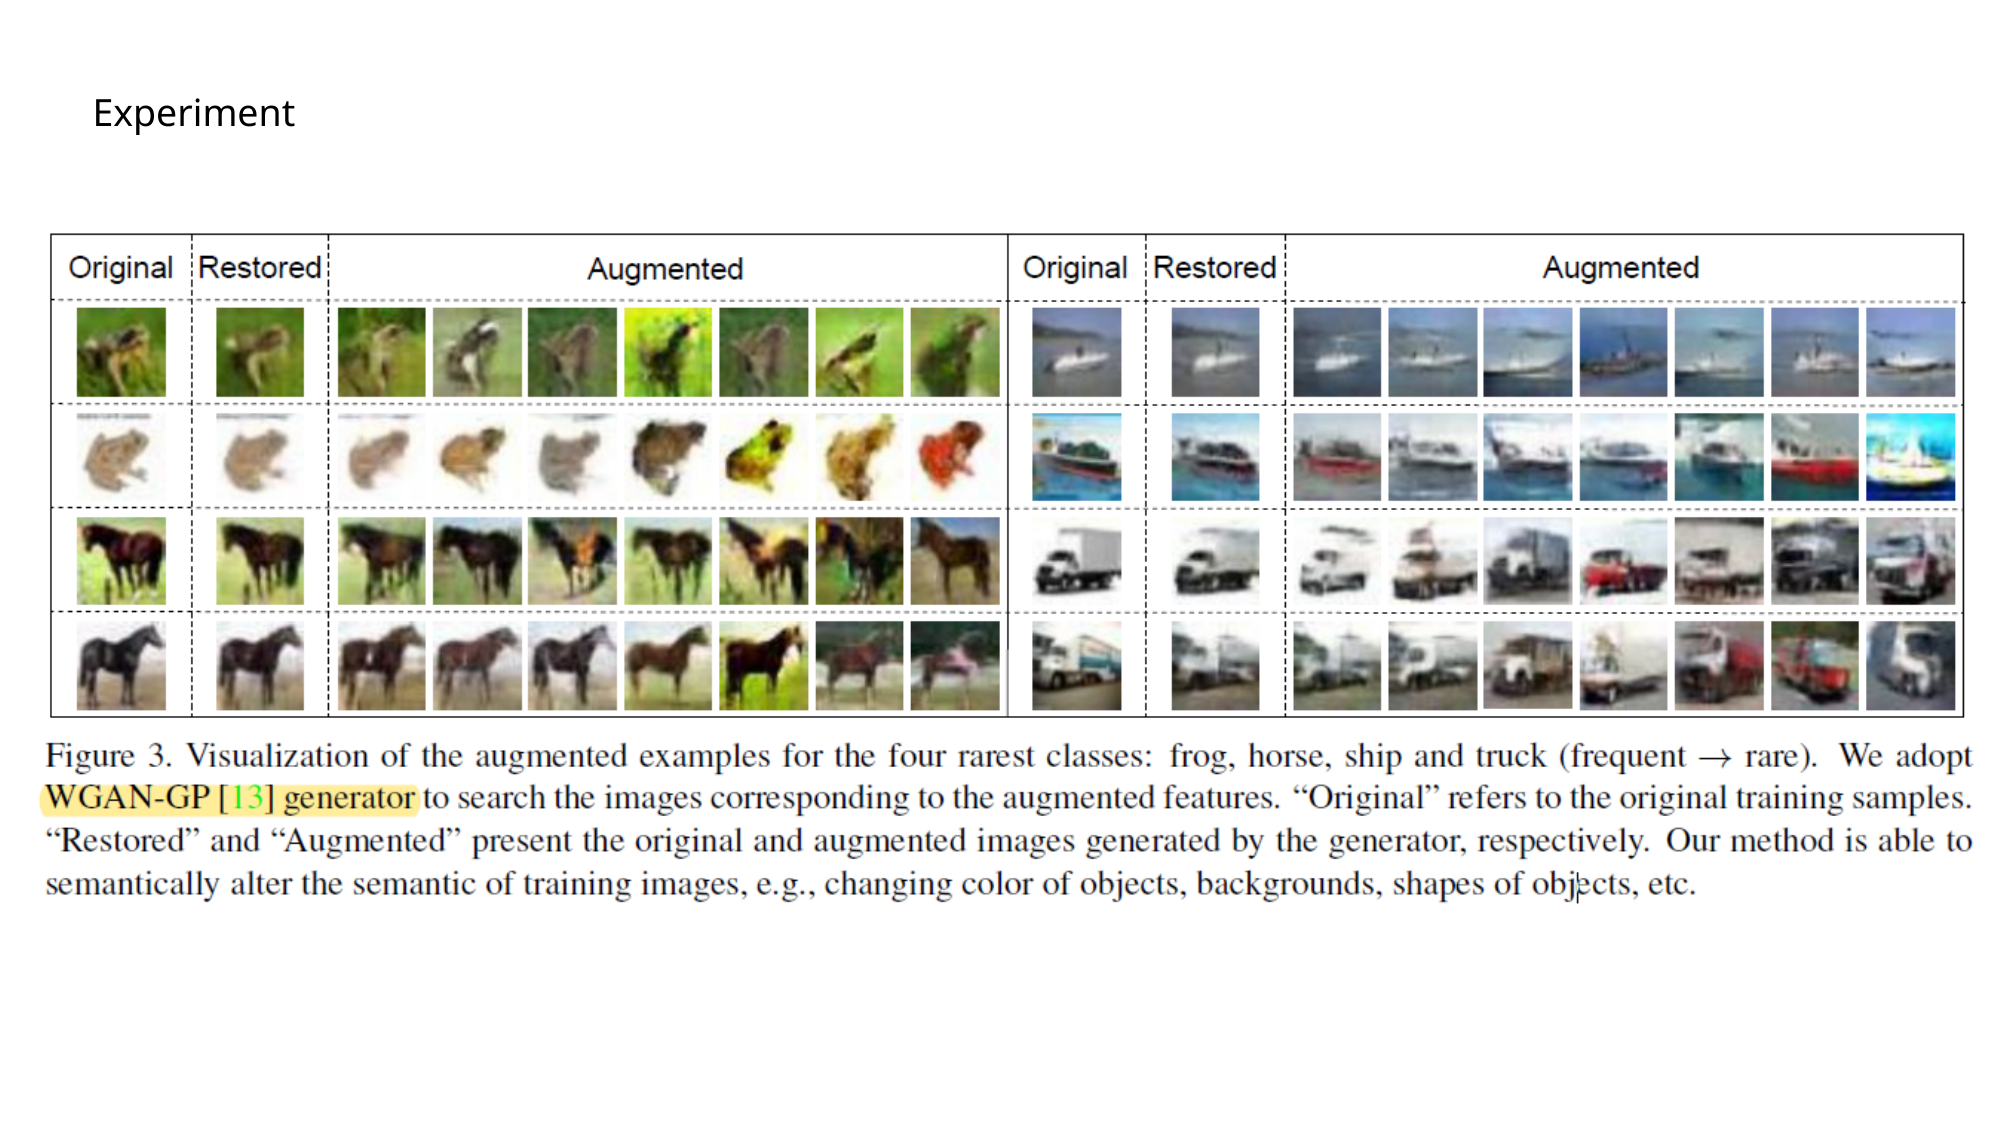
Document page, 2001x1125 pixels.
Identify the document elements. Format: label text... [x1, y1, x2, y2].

text_box Experiment [77, 81, 1888, 141]
picture [0, 204, 2000, 920]
